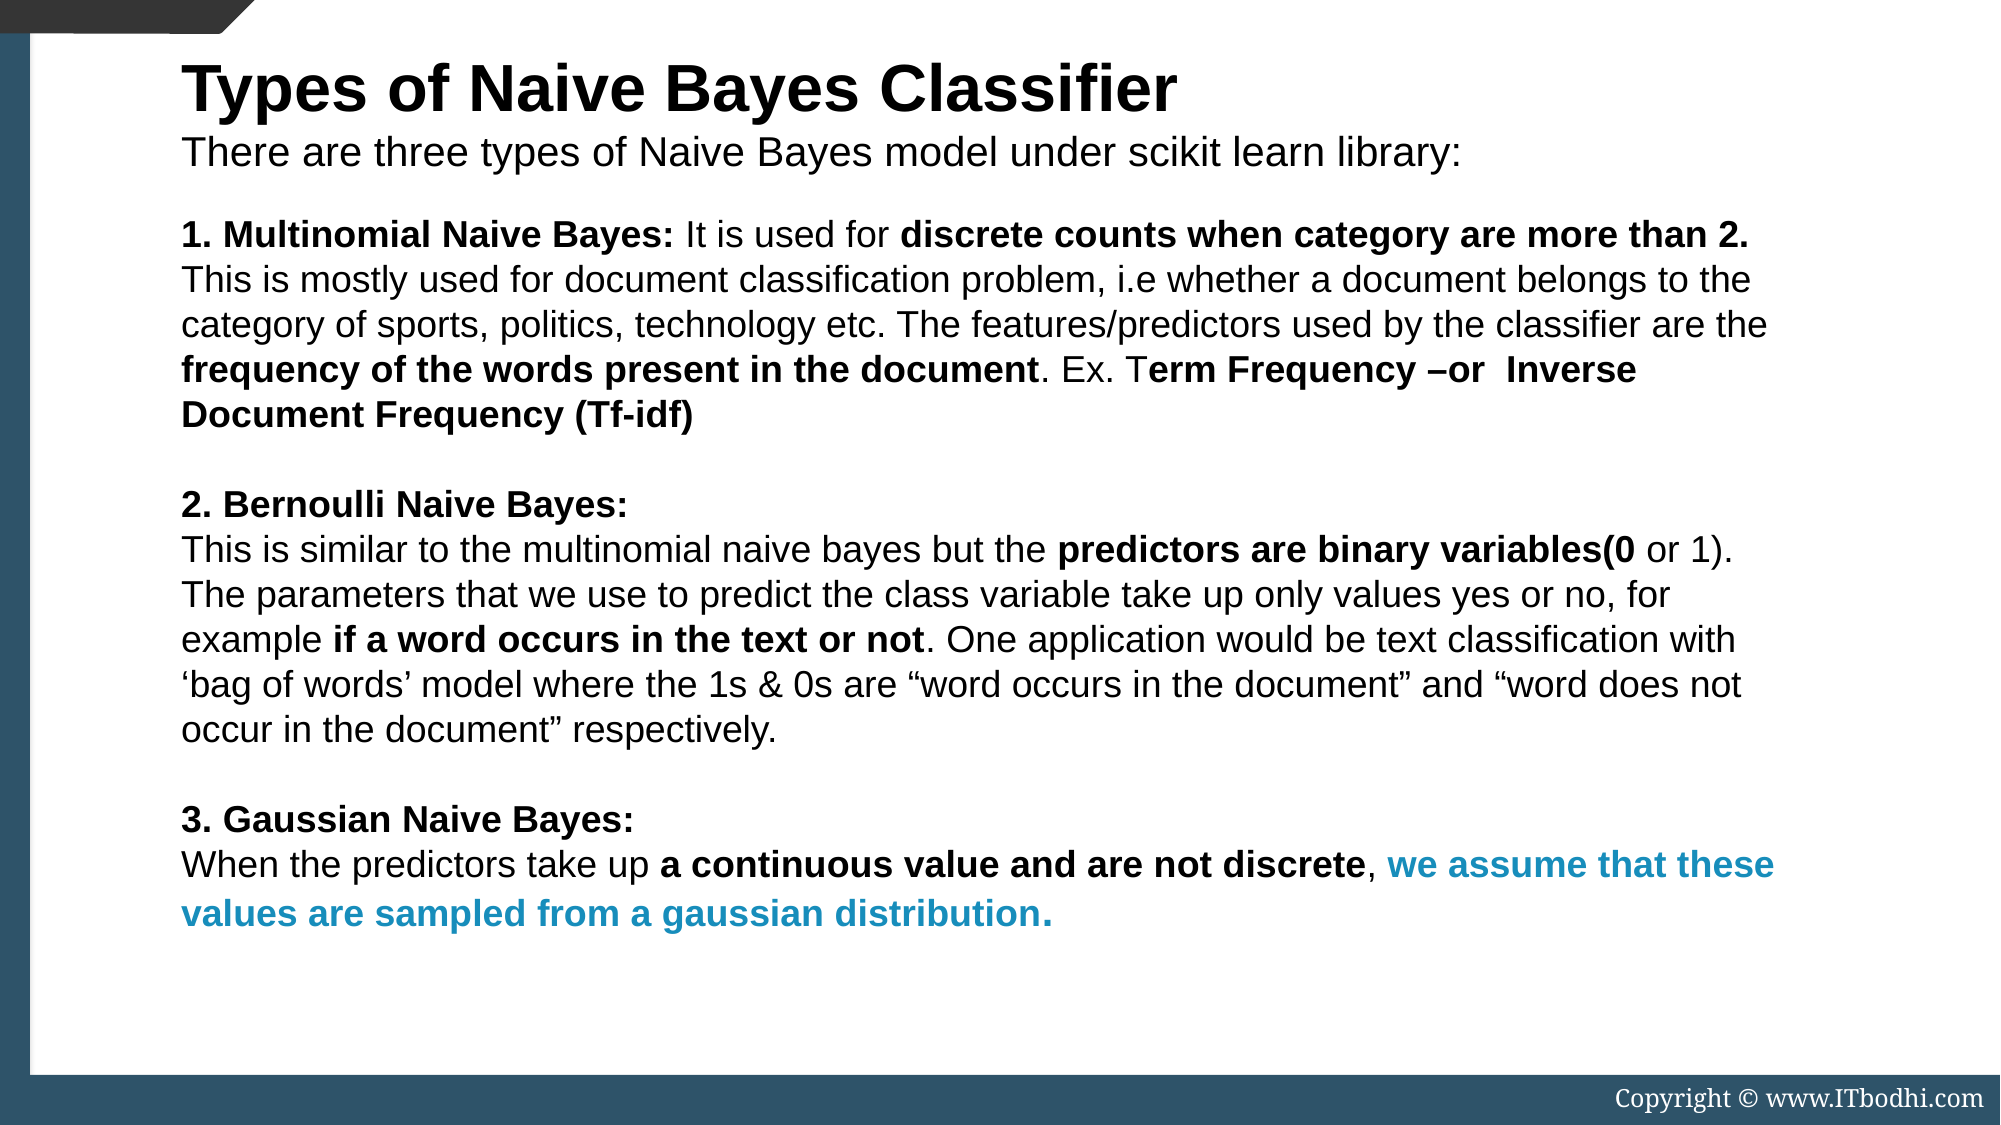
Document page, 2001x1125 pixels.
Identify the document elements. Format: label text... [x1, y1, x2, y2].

text_box Copyright © www.ITbodhi.com [24, 1074, 2000, 1125]
text_box Types of Naive Bayes Classifier There are three types of Naive Bayes model under scikit learn library: 1. Multinomial Naive Bayes: It is used for discrete counts when category are more than 2. This is mostly used for document classification problem, i.e whether a document belongs to the category of sports, politics, technology etc. The features/predictors used by the classifier are the frequency of the words present in the document. Ex. Term Frequency –or Inverse Document Frequency (Tf-idf) 2. Bernoulli Naive Bayes: This is similar to the multinomial naive bayes but the predictors are binary variables(0 or 1). The parameters that we use to predict the class variable take up only values yes or no, for example if a word occurs in the text or not. One application would be text classification with ‘bag of words’ model where the 1s & 0s are “word occurs in the document” and “word does not occur in the document” respectively. 3. Gaussian Naive Bayes: When the predictors take up a continuous value and are not discrete, we assume that these values are sampled from a gaussian distribution. [166, 37, 1792, 993]
